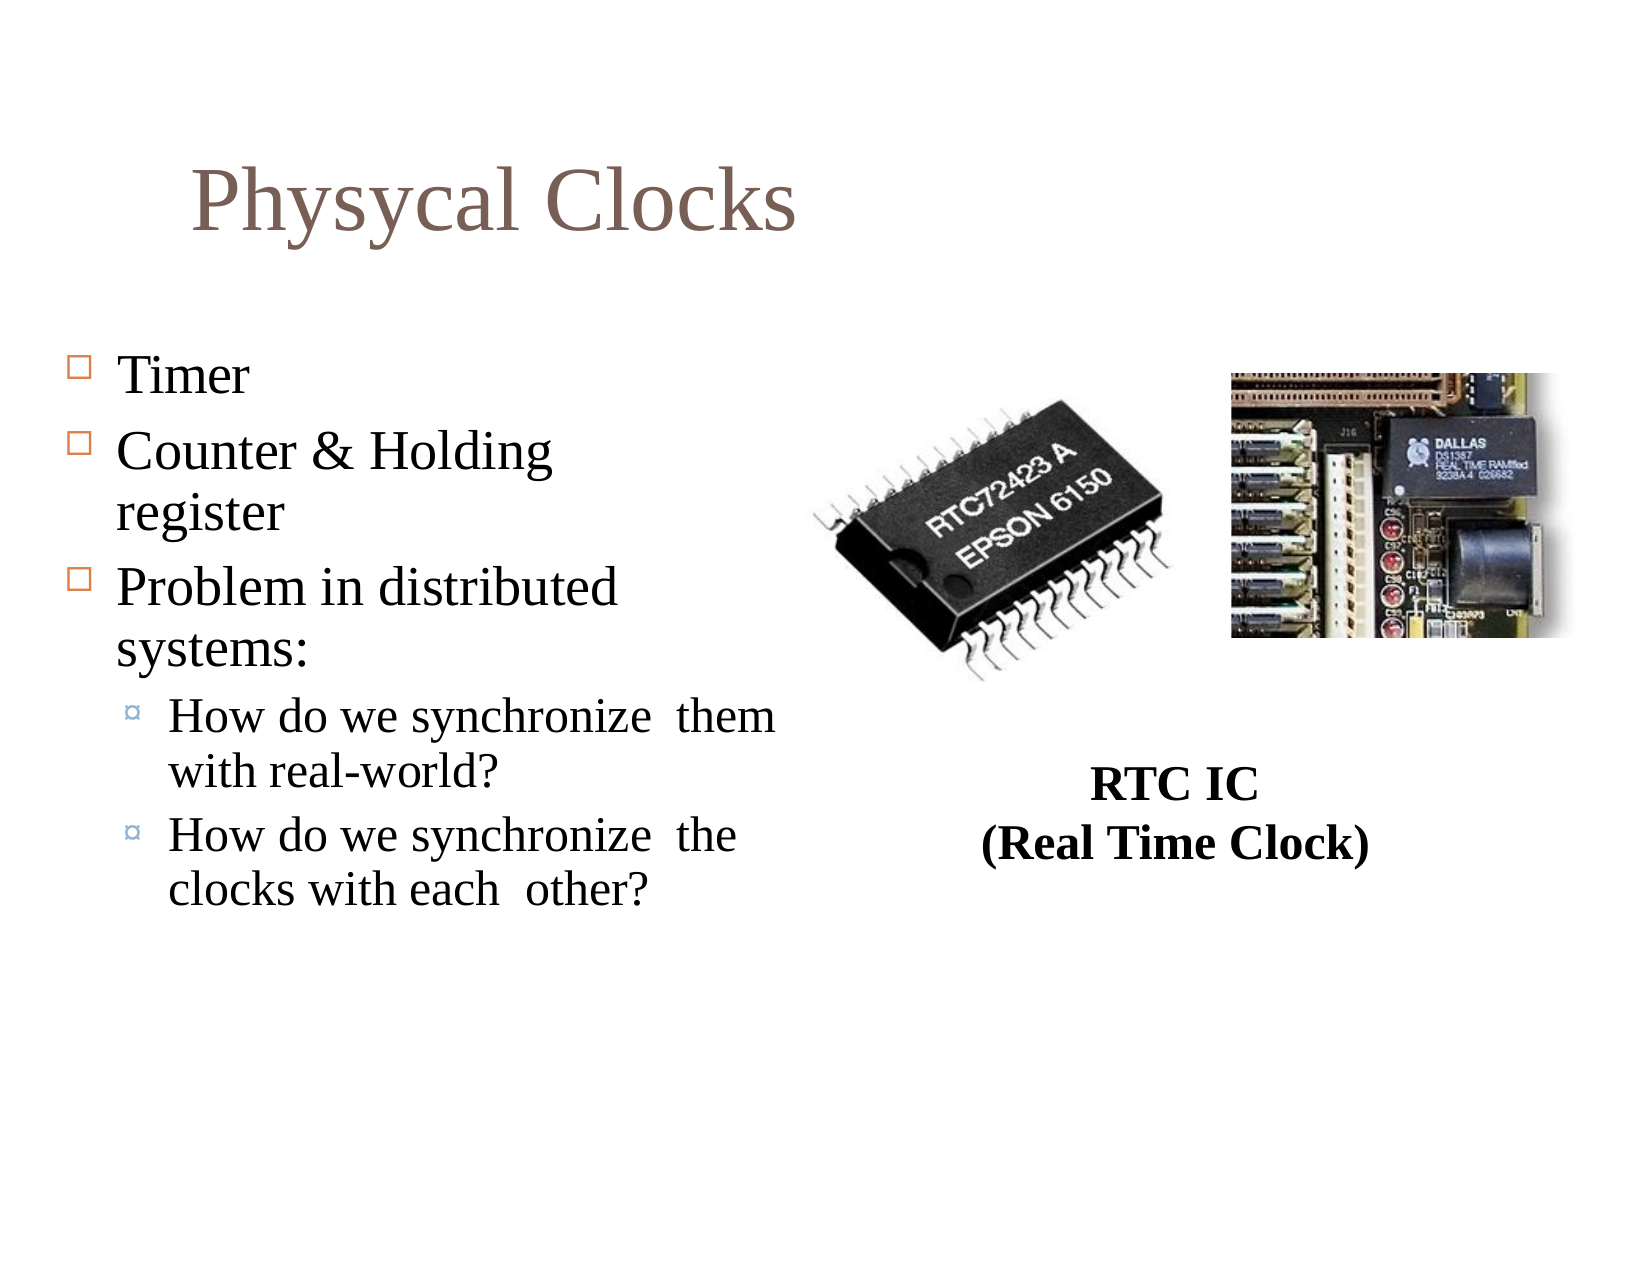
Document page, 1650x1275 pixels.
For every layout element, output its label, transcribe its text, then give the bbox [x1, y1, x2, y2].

text_box [1231, 373, 1576, 638]
text_box RTC IC (Real Time Clock) [978, 748, 1373, 869]
title Physycal Clocks [188, 136, 801, 327]
text_box [804, 397, 1181, 682]
text_box Timer Counter & Holding register Problem in distributed systems: How do we synchronize them with real-world? How do we synchronize the clocks with each other? [62, 327, 838, 916]
